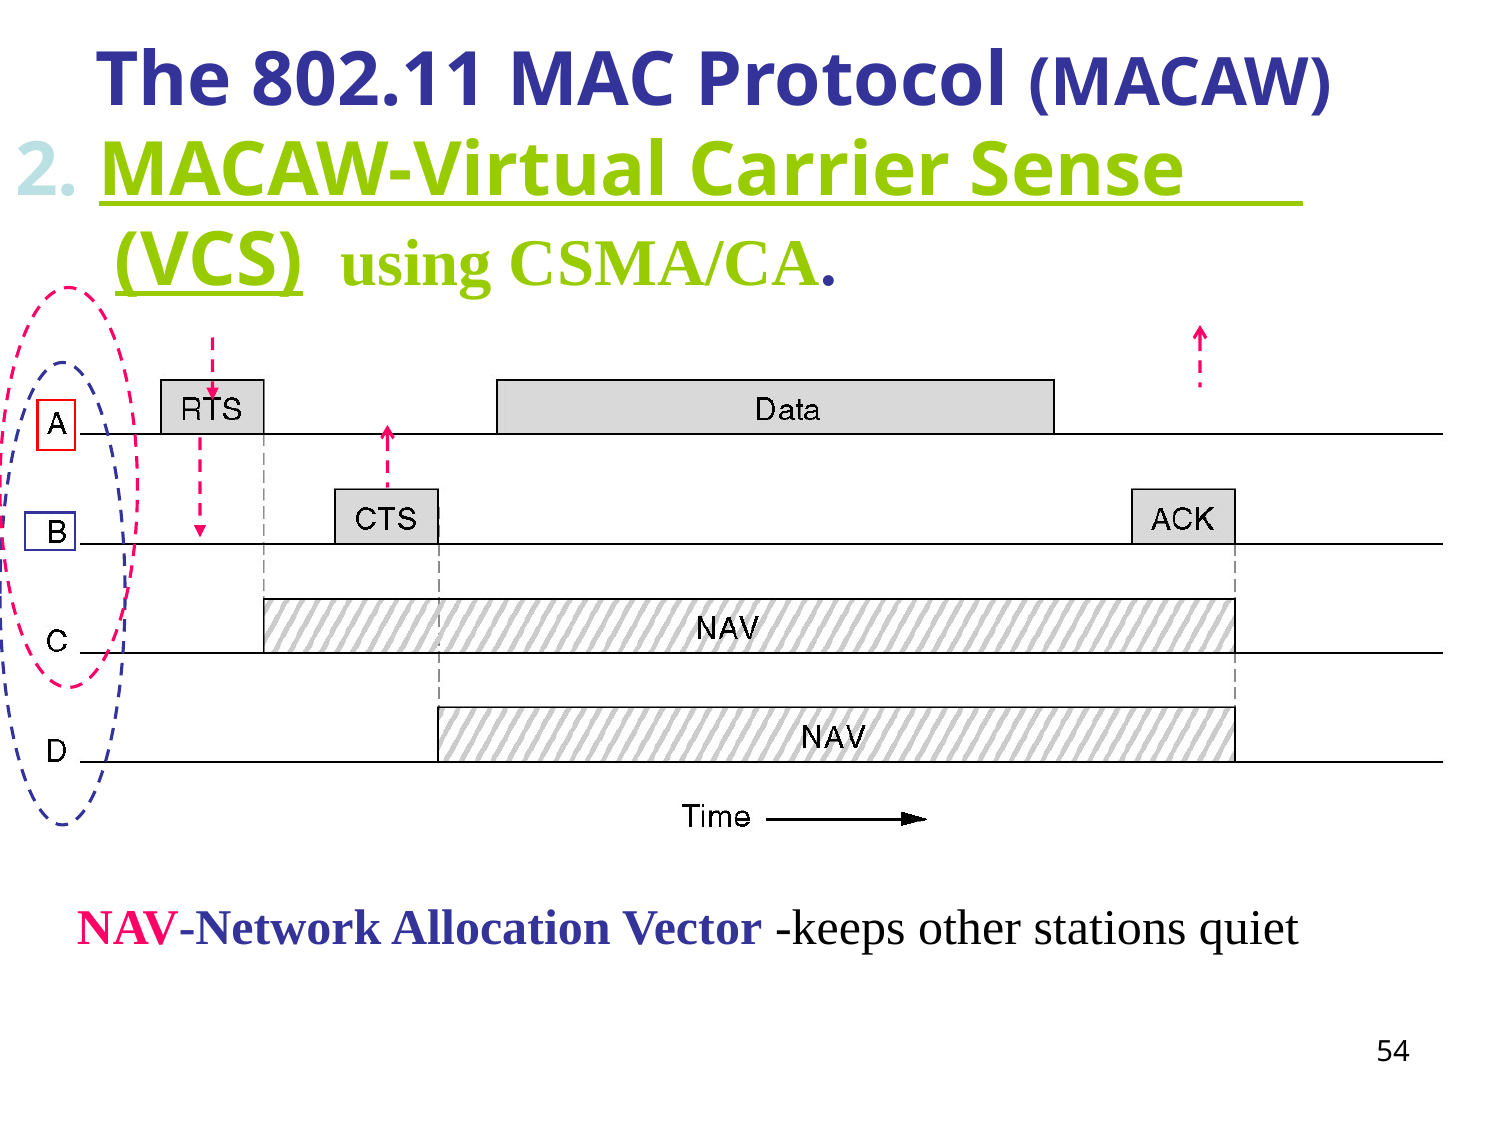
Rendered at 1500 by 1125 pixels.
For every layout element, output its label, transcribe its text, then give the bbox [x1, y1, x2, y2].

text_box 2. MACAW-Virtual Carrier Sense (VCS) using CSMA/CA. [0, 112, 1500, 275]
text_box [0, 536, 32, 796]
text_box [1192, 324, 1208, 345]
text_box [24, 512, 32, 550]
text_box [0, 287, 126, 657]
picture [37, 374, 1451, 833]
text_box The 802.11 MAC Protocol (MACAW) [62, 24, 1388, 112]
text_box NAV-Network Allocation Vector -keeps other stations quiet [62, 887, 1500, 963]
slide_number 54 [1074, 1024, 1425, 1103]
